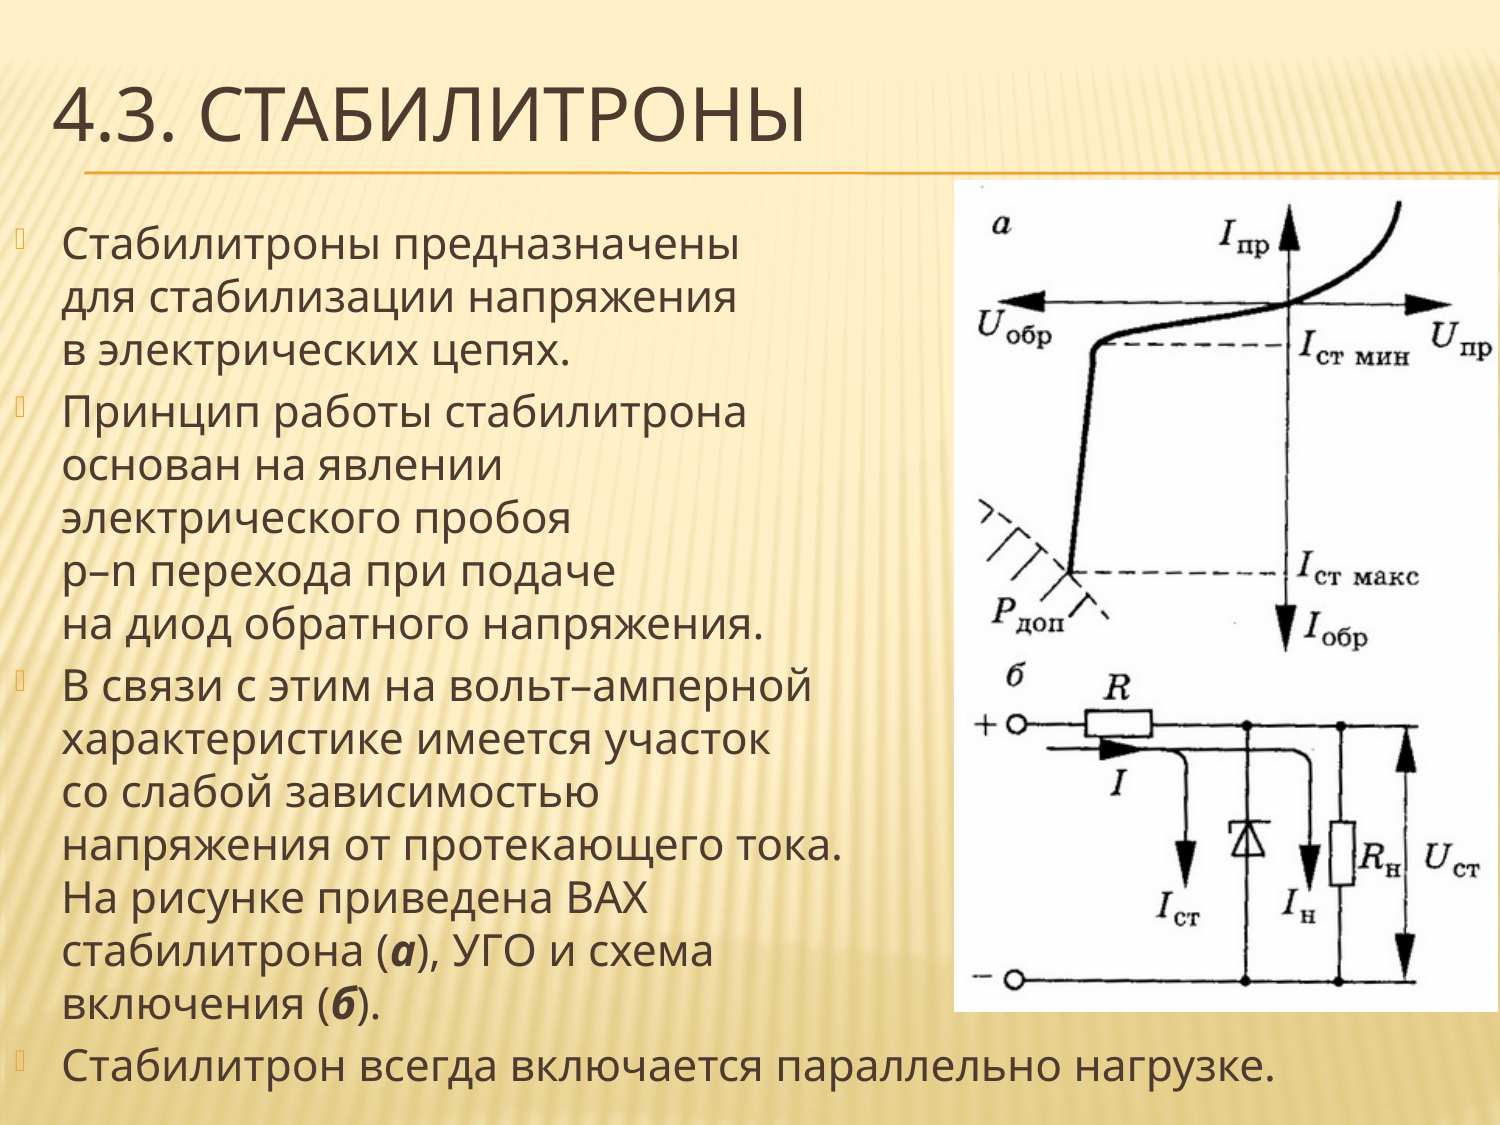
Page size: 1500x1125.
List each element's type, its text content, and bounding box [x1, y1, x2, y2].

title 4.3. стабилитроны [37, 42, 1463, 181]
picture [954, 179, 1498, 1012]
list Стабилитроны предназначены для стабилизации напряжения в электрических цепях. Принцип работы стабилитрона основан на явлении электрического пробоя р–n перехода при подаче на диод обратного напряжения. В связи с этим на вольт–амперной характеристике имеется участок со слабой зависимостью напряжения от протекающего тока. На рисунке приведена ВАХ стабилитрона (а), УГО и схема включения (б). Стабилитрон всегда включается параллельно нагрузке. [0, 208, 1500, 1106]
